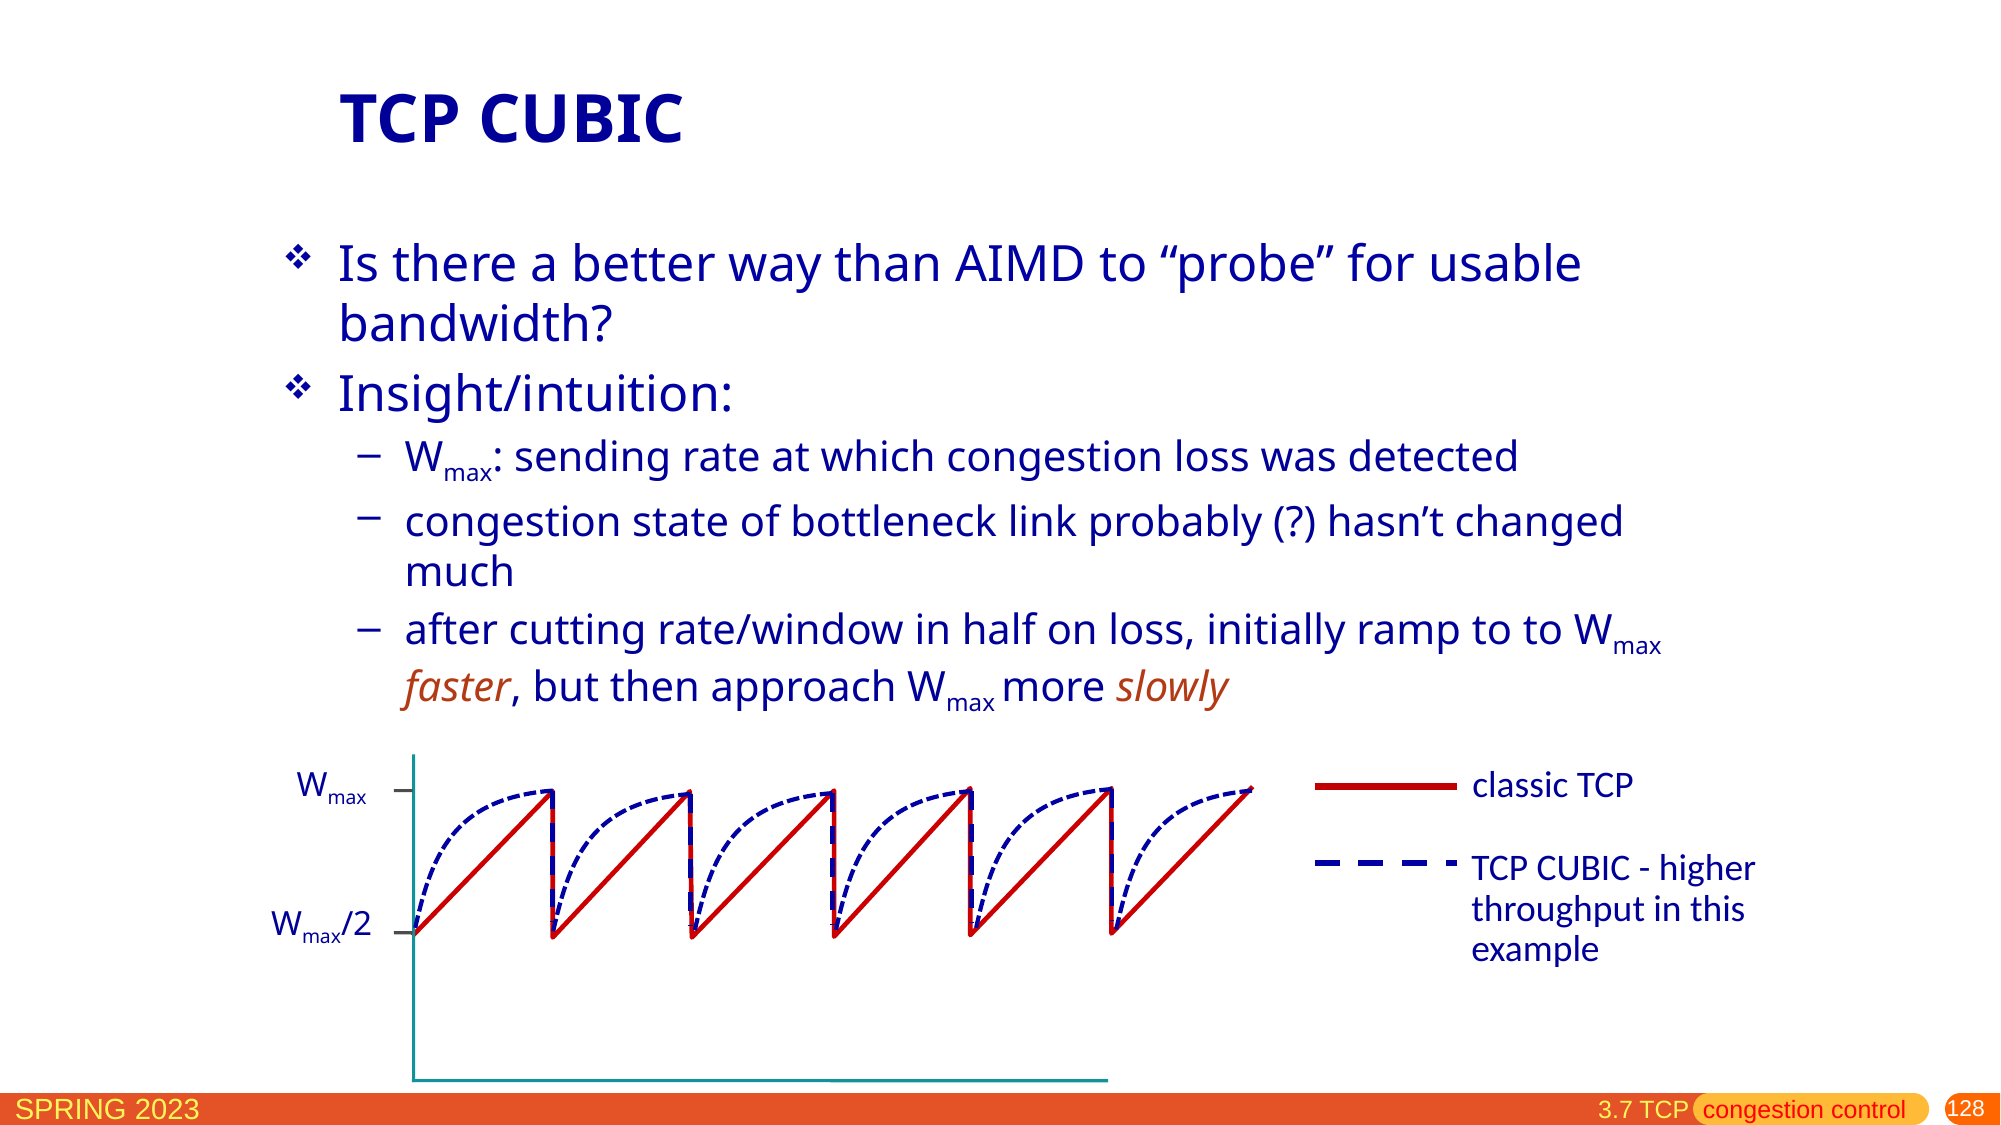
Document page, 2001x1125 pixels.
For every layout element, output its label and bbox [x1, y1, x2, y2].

list [267, 223, 1707, 986]
title [324, 39, 1600, 192]
text_box [254, 754, 1253, 1083]
text_box [1583, 1086, 1934, 1125]
text_box [1314, 752, 1816, 979]
